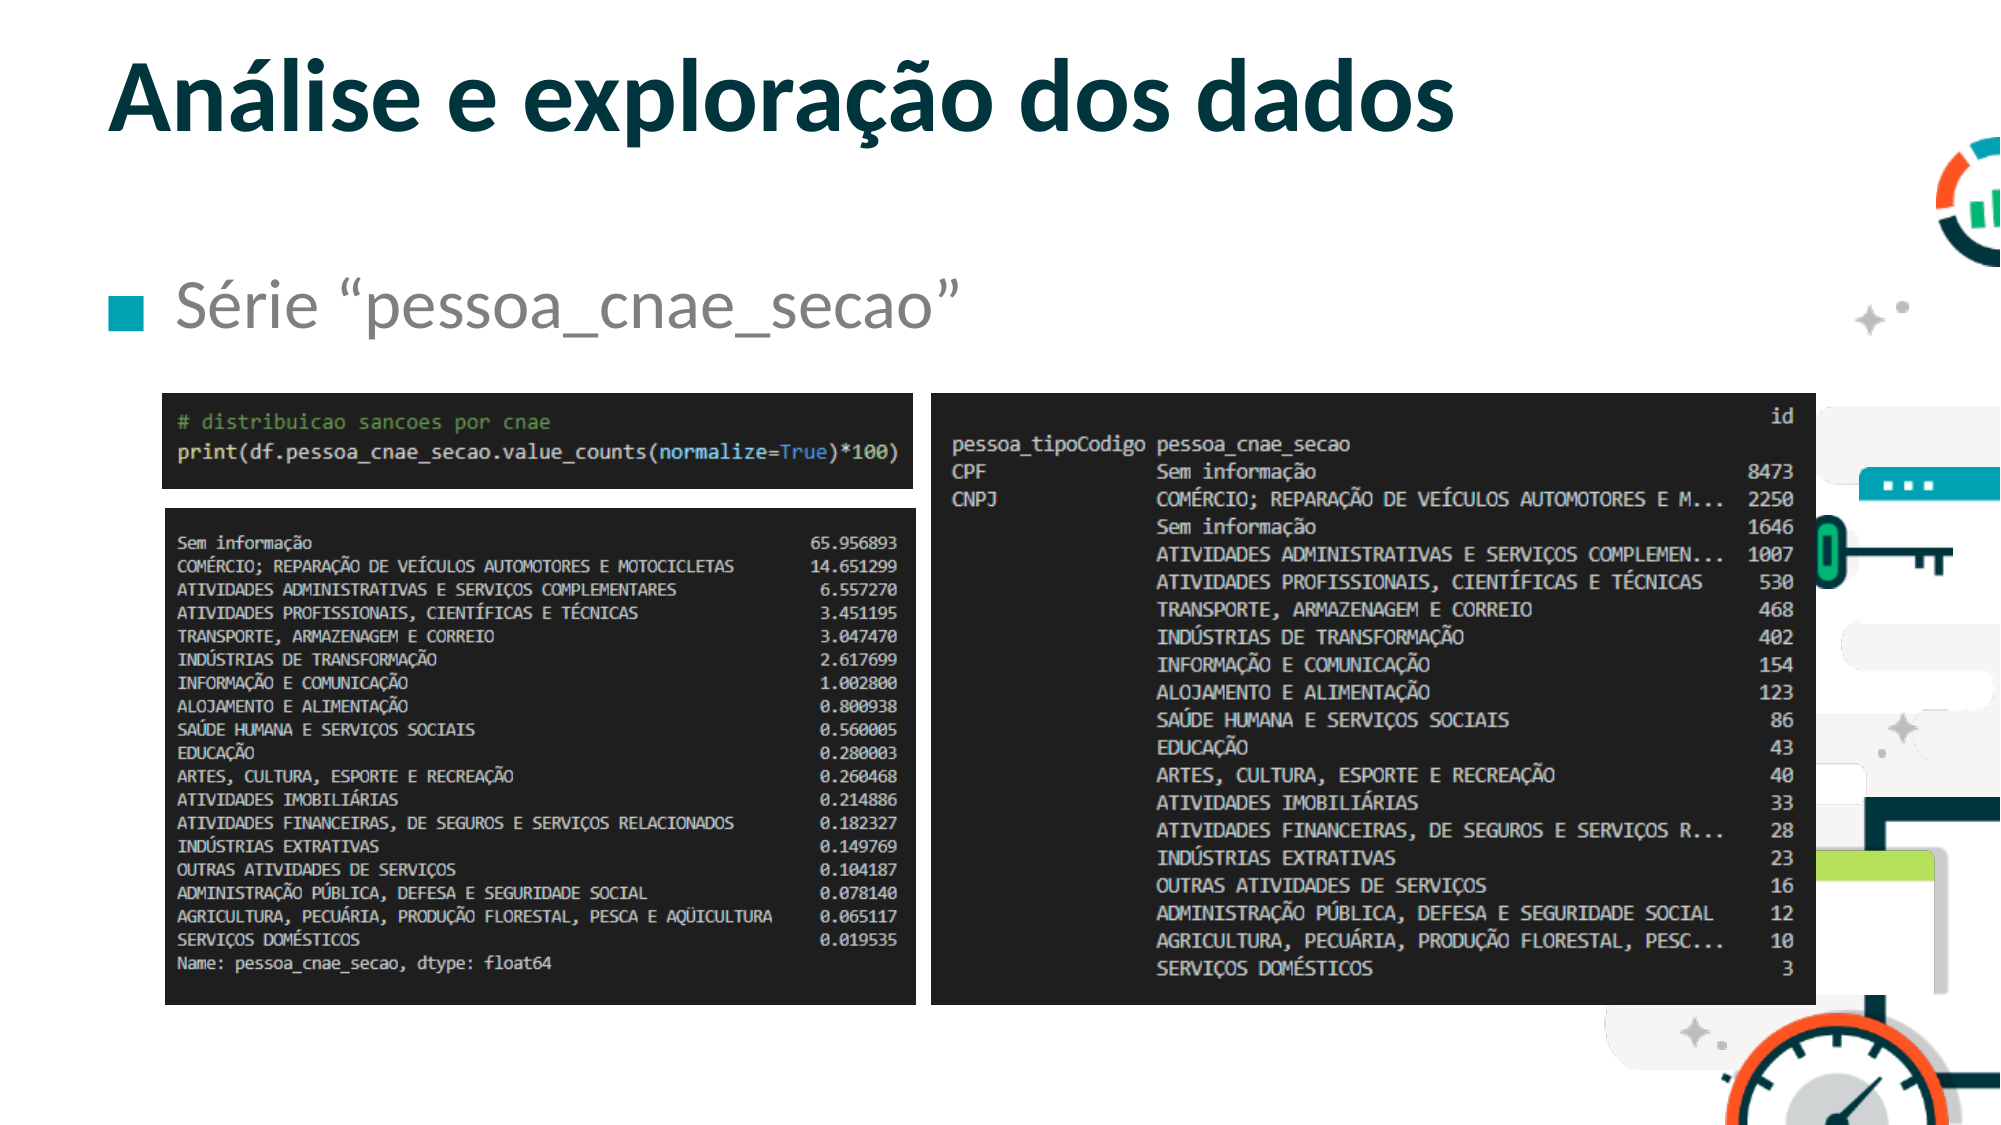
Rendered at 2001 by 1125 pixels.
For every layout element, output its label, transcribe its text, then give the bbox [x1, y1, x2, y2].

picture [931, 393, 2000, 1125]
subtitle Série “pessoa_cnae_secao” [85, 249, 1586, 1025]
picture [1936, 137, 2000, 267]
picture [165, 508, 916, 1006]
picture [1896, 301, 1909, 313]
picture [1854, 304, 1886, 336]
title Análise e exploração dos dados [93, 0, 1938, 197]
picture [162, 393, 914, 489]
